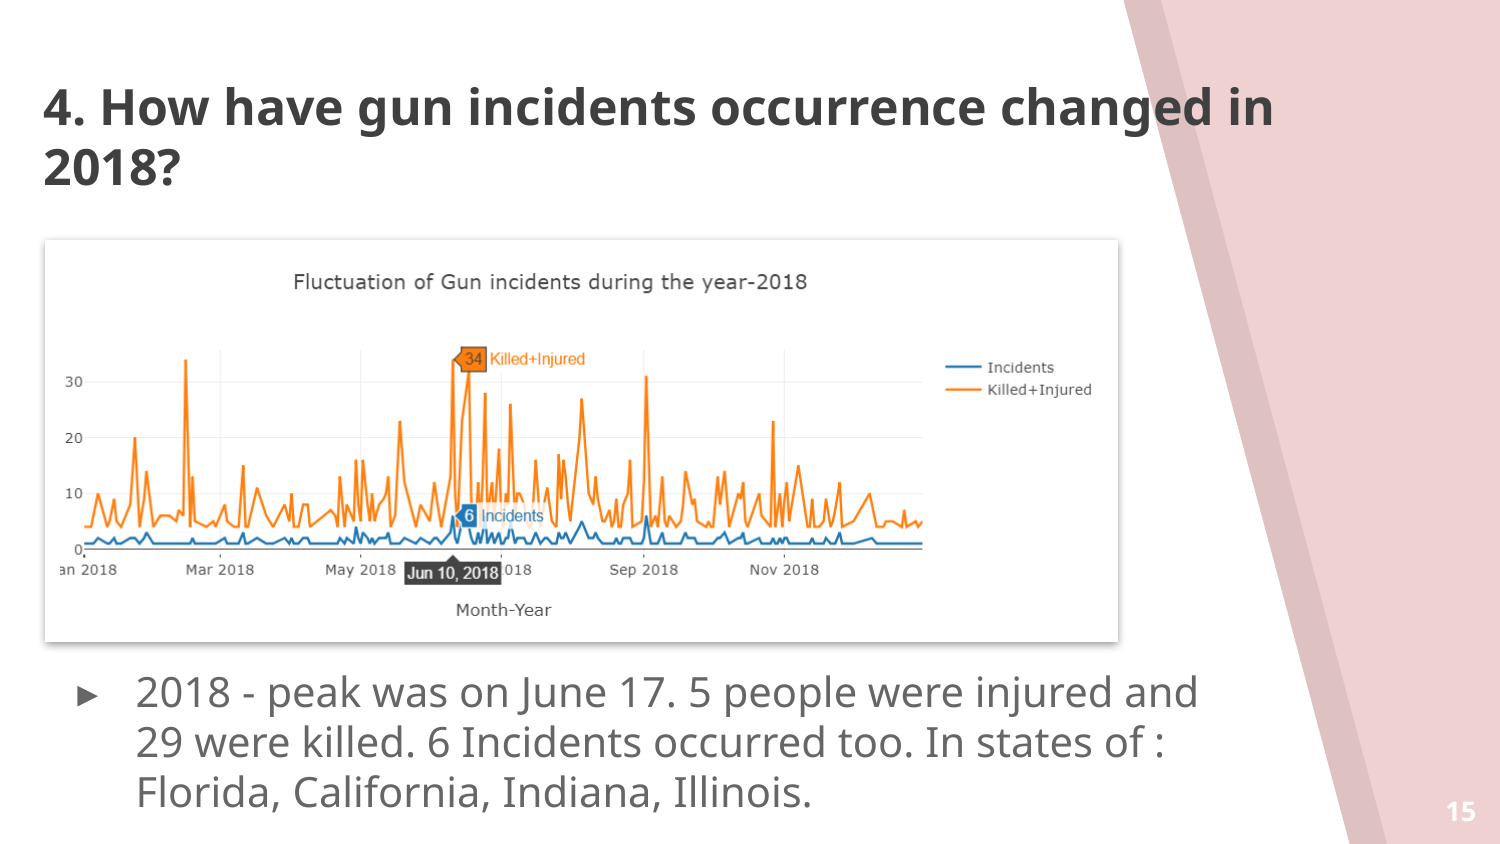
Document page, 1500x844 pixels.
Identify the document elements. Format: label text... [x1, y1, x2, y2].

slide_number 15 [1401, 779, 1492, 844]
title 4. How have gun incidents occurrence changed in 2018? [28, 24, 1364, 211]
list 2018 - peak was on June 17. 5 people were injured and 29 were killed. 6 Incidents occurred too. In states of : Florida, California, Indiana, Illinois. [45, 650, 1268, 791]
picture [59, 254, 1104, 628]
